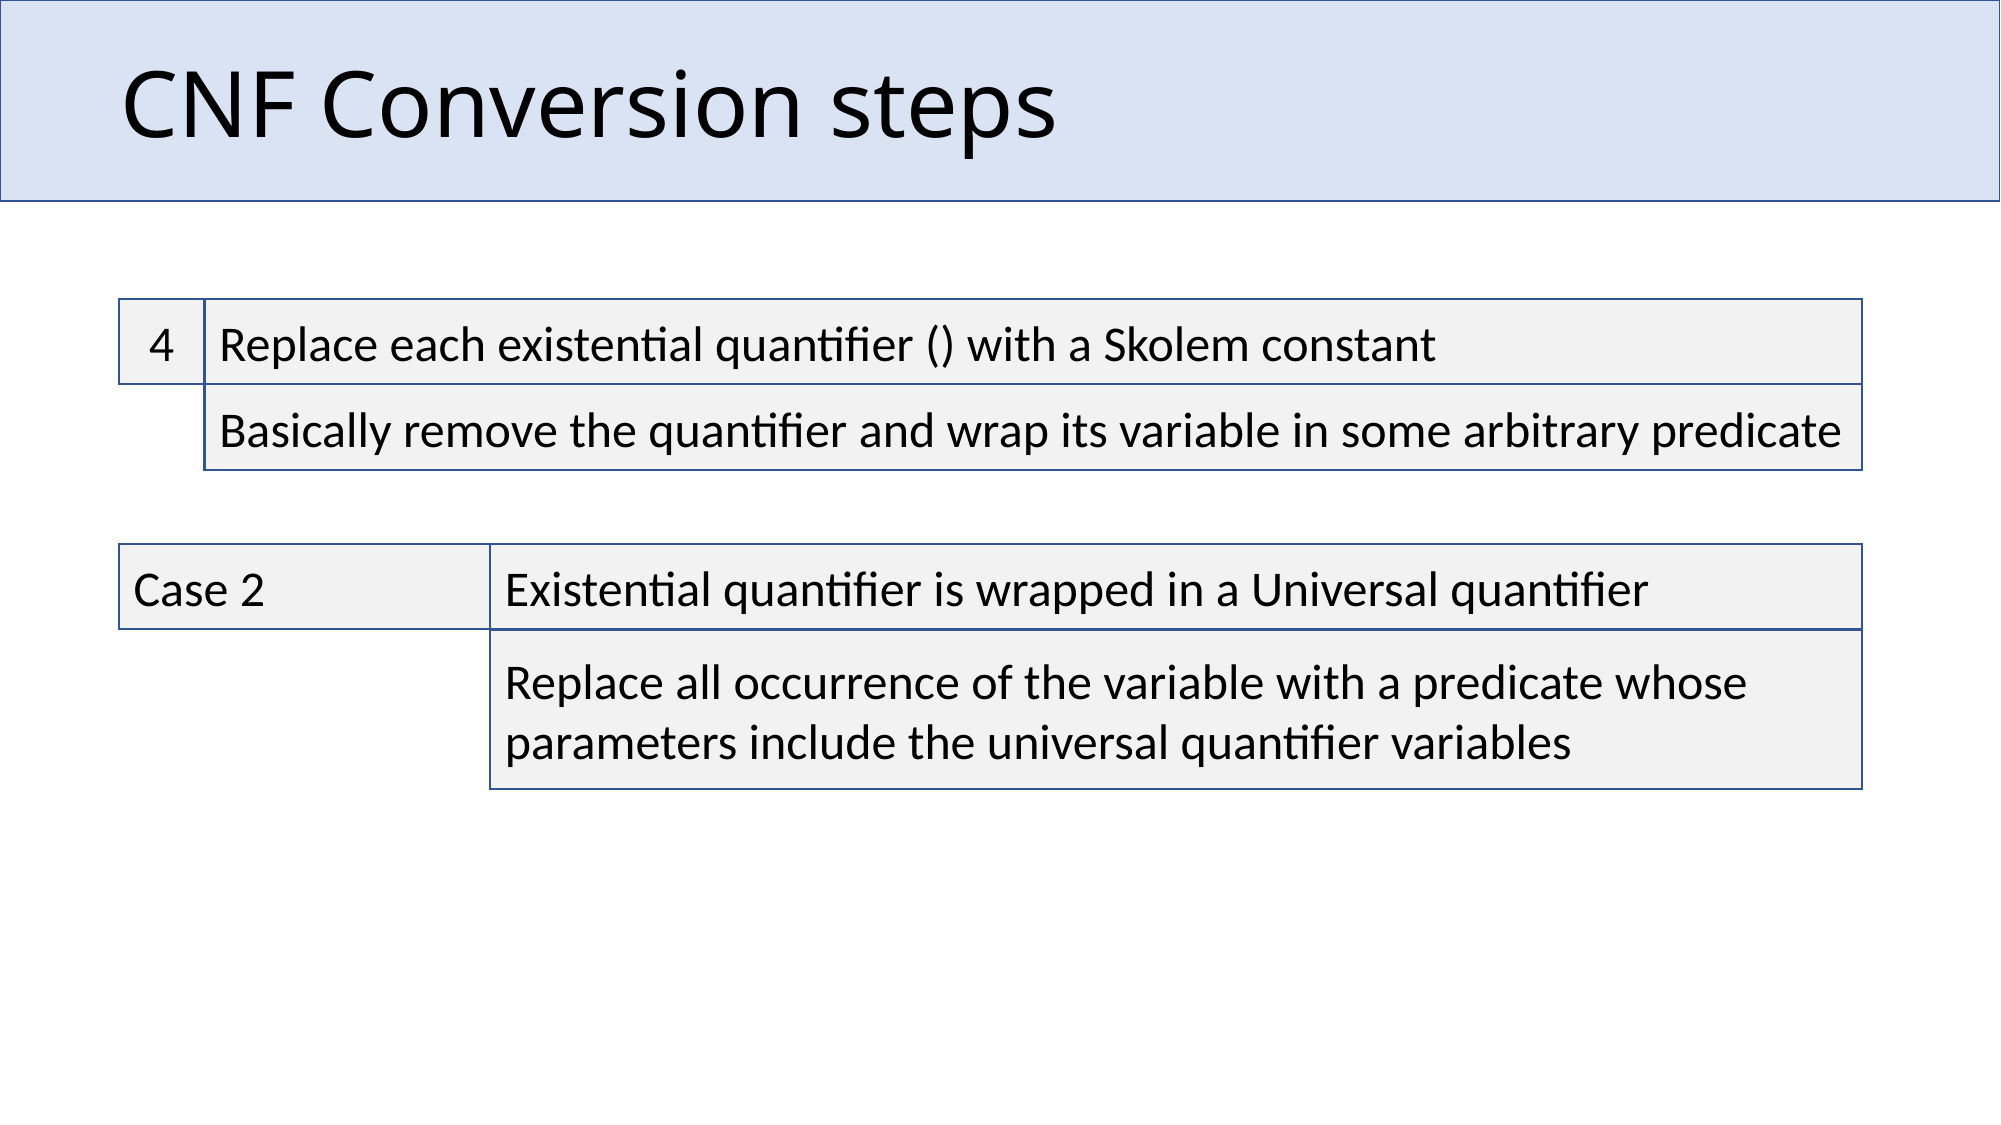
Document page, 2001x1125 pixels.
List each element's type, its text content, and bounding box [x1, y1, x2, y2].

text_box Basically remove the quantifier and wrap its variable in some arbitrary predicate [203, 385, 1863, 471]
text_box Replace all occurrence of the variable with a predicate whose parameters include the universal quantifier variables [489, 630, 1863, 790]
text_box [0, 0, 105, 202]
text_box [1831, 0, 2000, 202]
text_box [118, 298, 1863, 385]
title CNF Conversion steps [105, 0, 1831, 217]
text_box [118, 543, 1863, 630]
